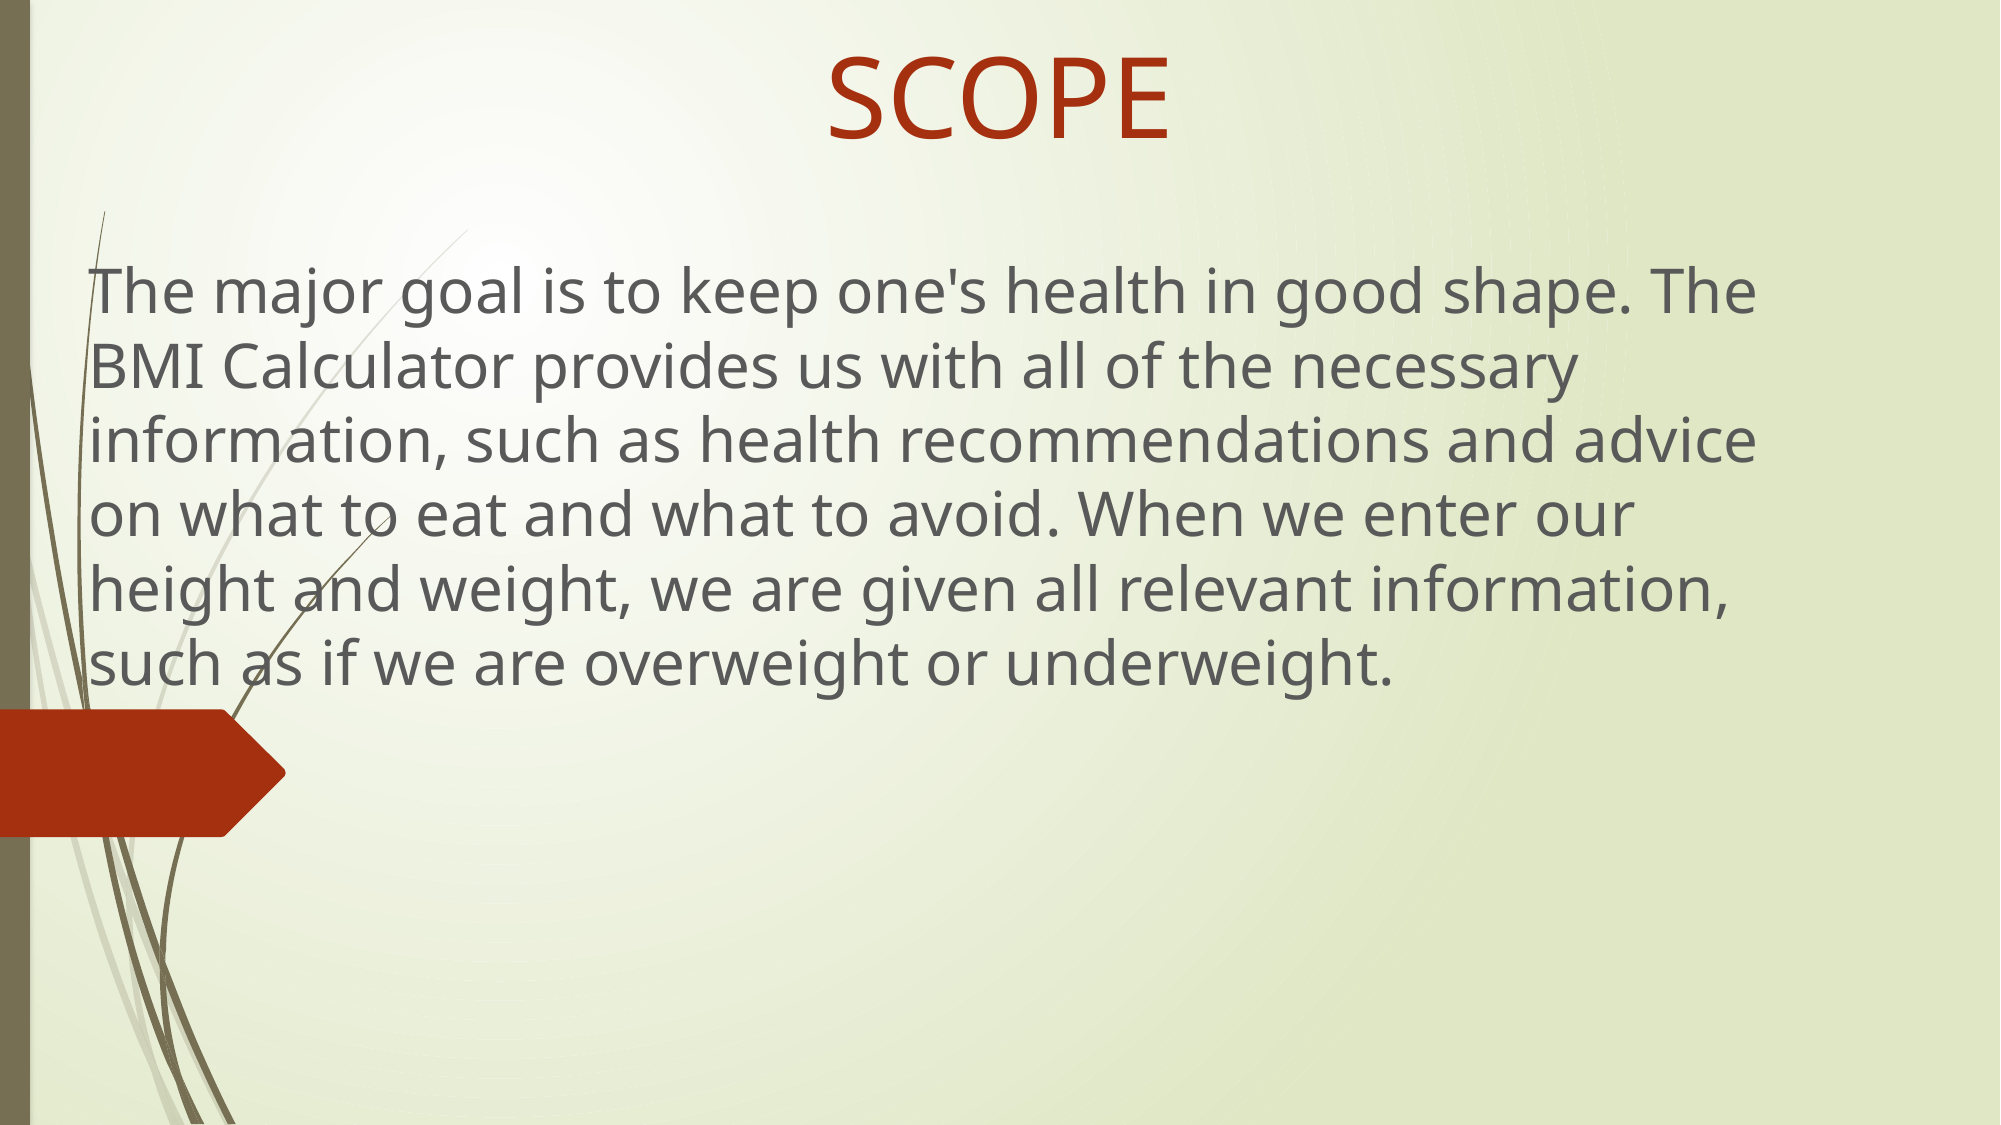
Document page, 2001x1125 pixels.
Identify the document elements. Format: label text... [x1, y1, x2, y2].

title SCOPE [132, 0, 1868, 169]
subtitle The major goal is to keep one's health in good shape. The BMI Calculator provides us with all of the necessary information, such as health recommendations and advice on what to eat and what to avoid. When we enter our height and weight, we are given all relevant information, such as if we are overweight or underweight. [73, 244, 1808, 770]
